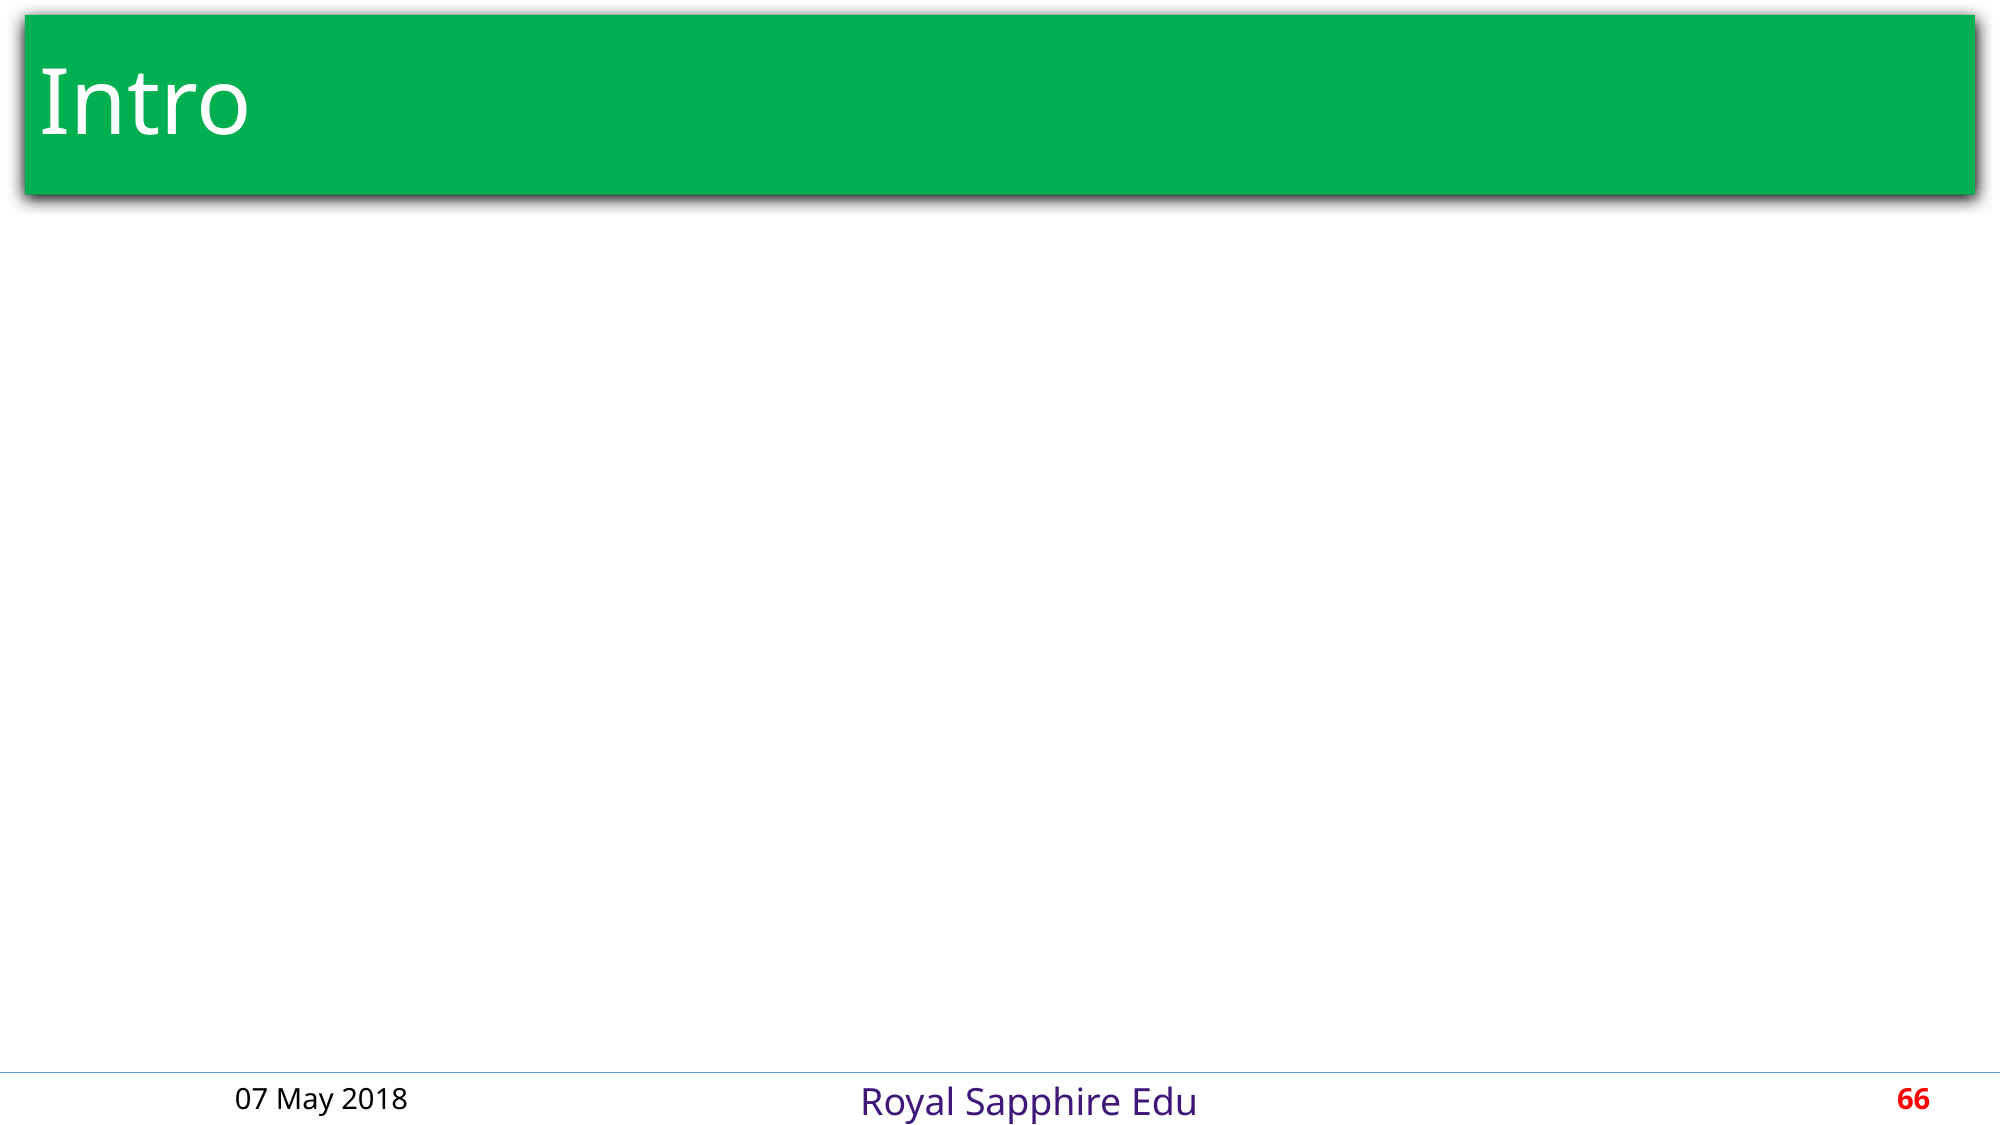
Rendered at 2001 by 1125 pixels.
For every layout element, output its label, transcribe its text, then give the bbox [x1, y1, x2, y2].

title Intro [24, 14, 1975, 195]
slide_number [220, 1072, 671, 1115]
slide_number 66 [1495, 1072, 1946, 1115]
